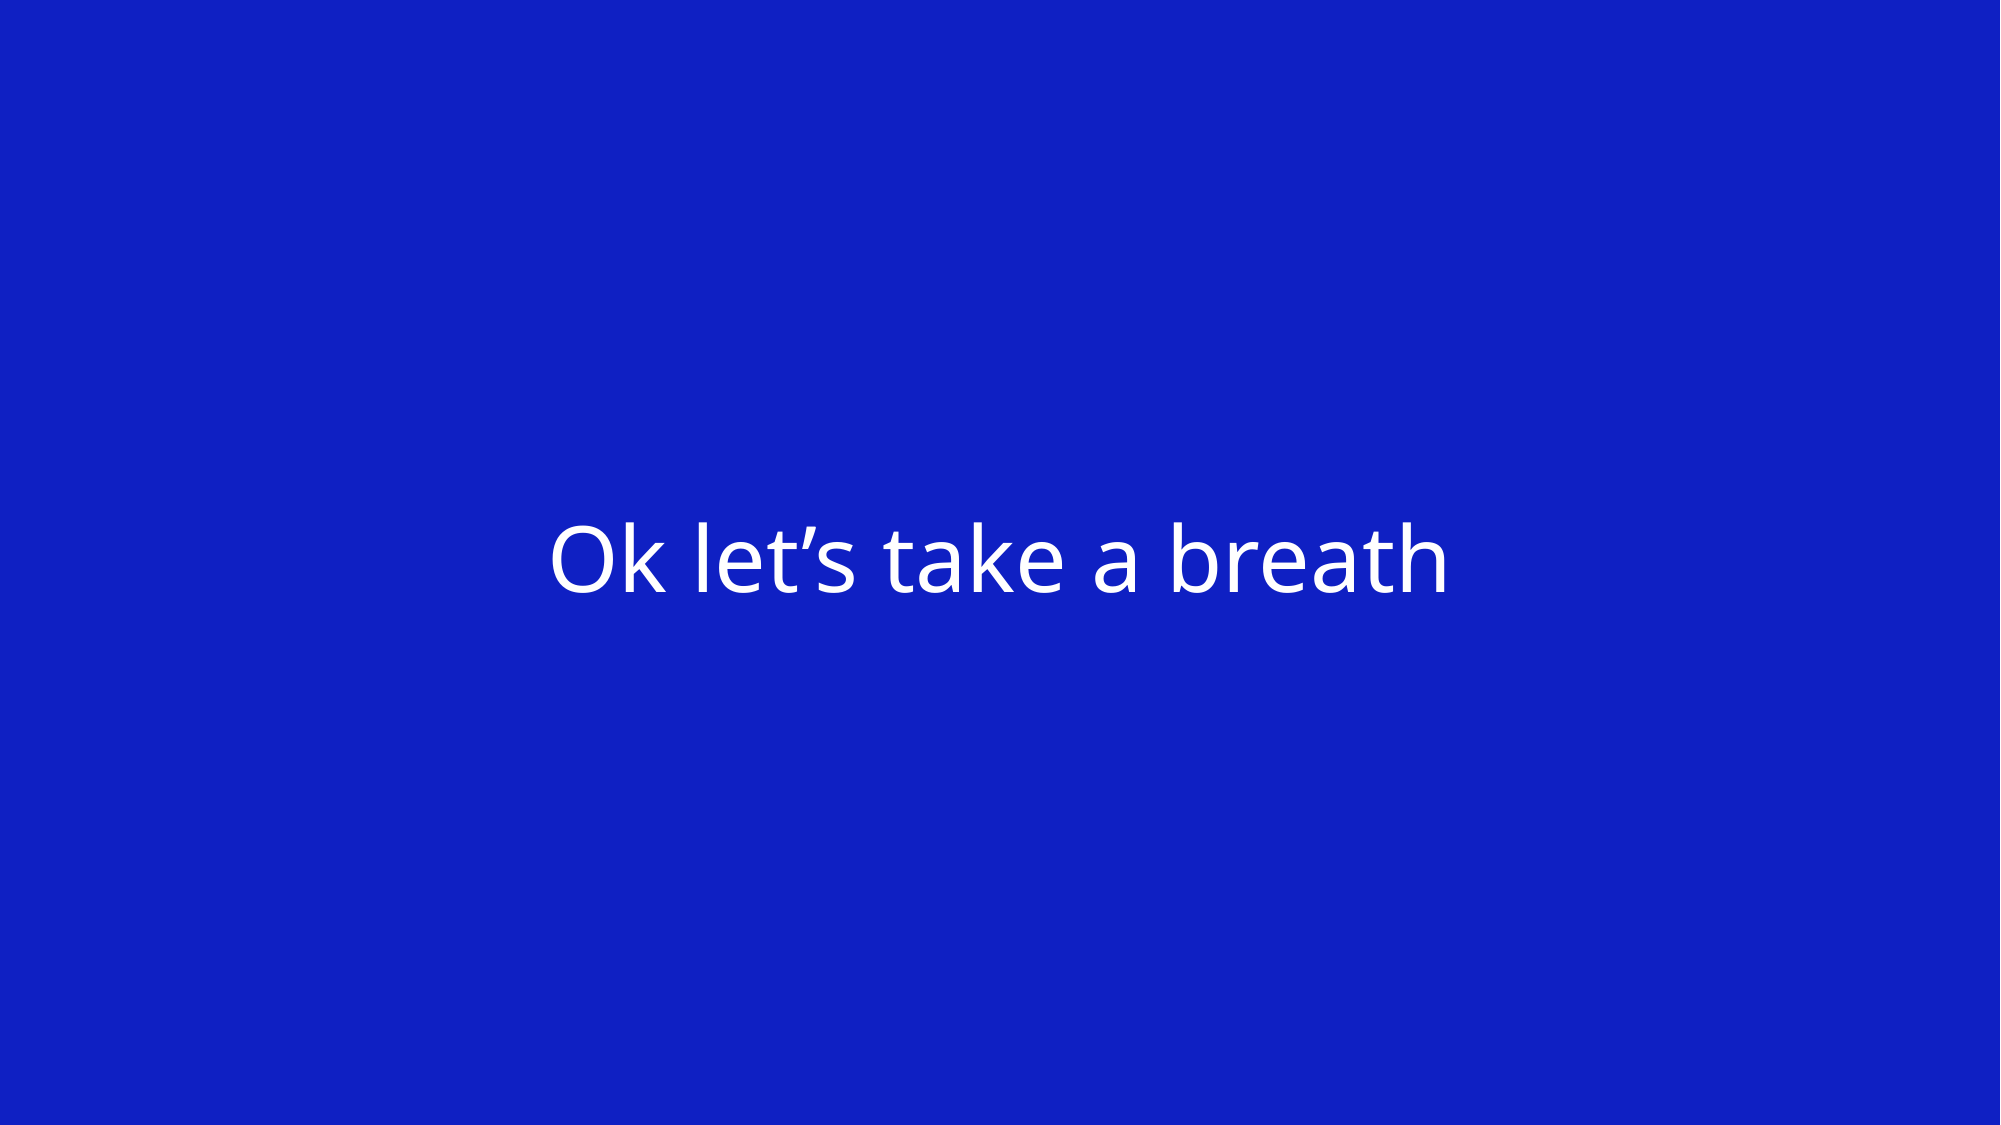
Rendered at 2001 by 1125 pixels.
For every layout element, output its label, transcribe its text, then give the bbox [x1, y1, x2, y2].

title Ok let’s take a breath [137, 453, 1863, 672]
